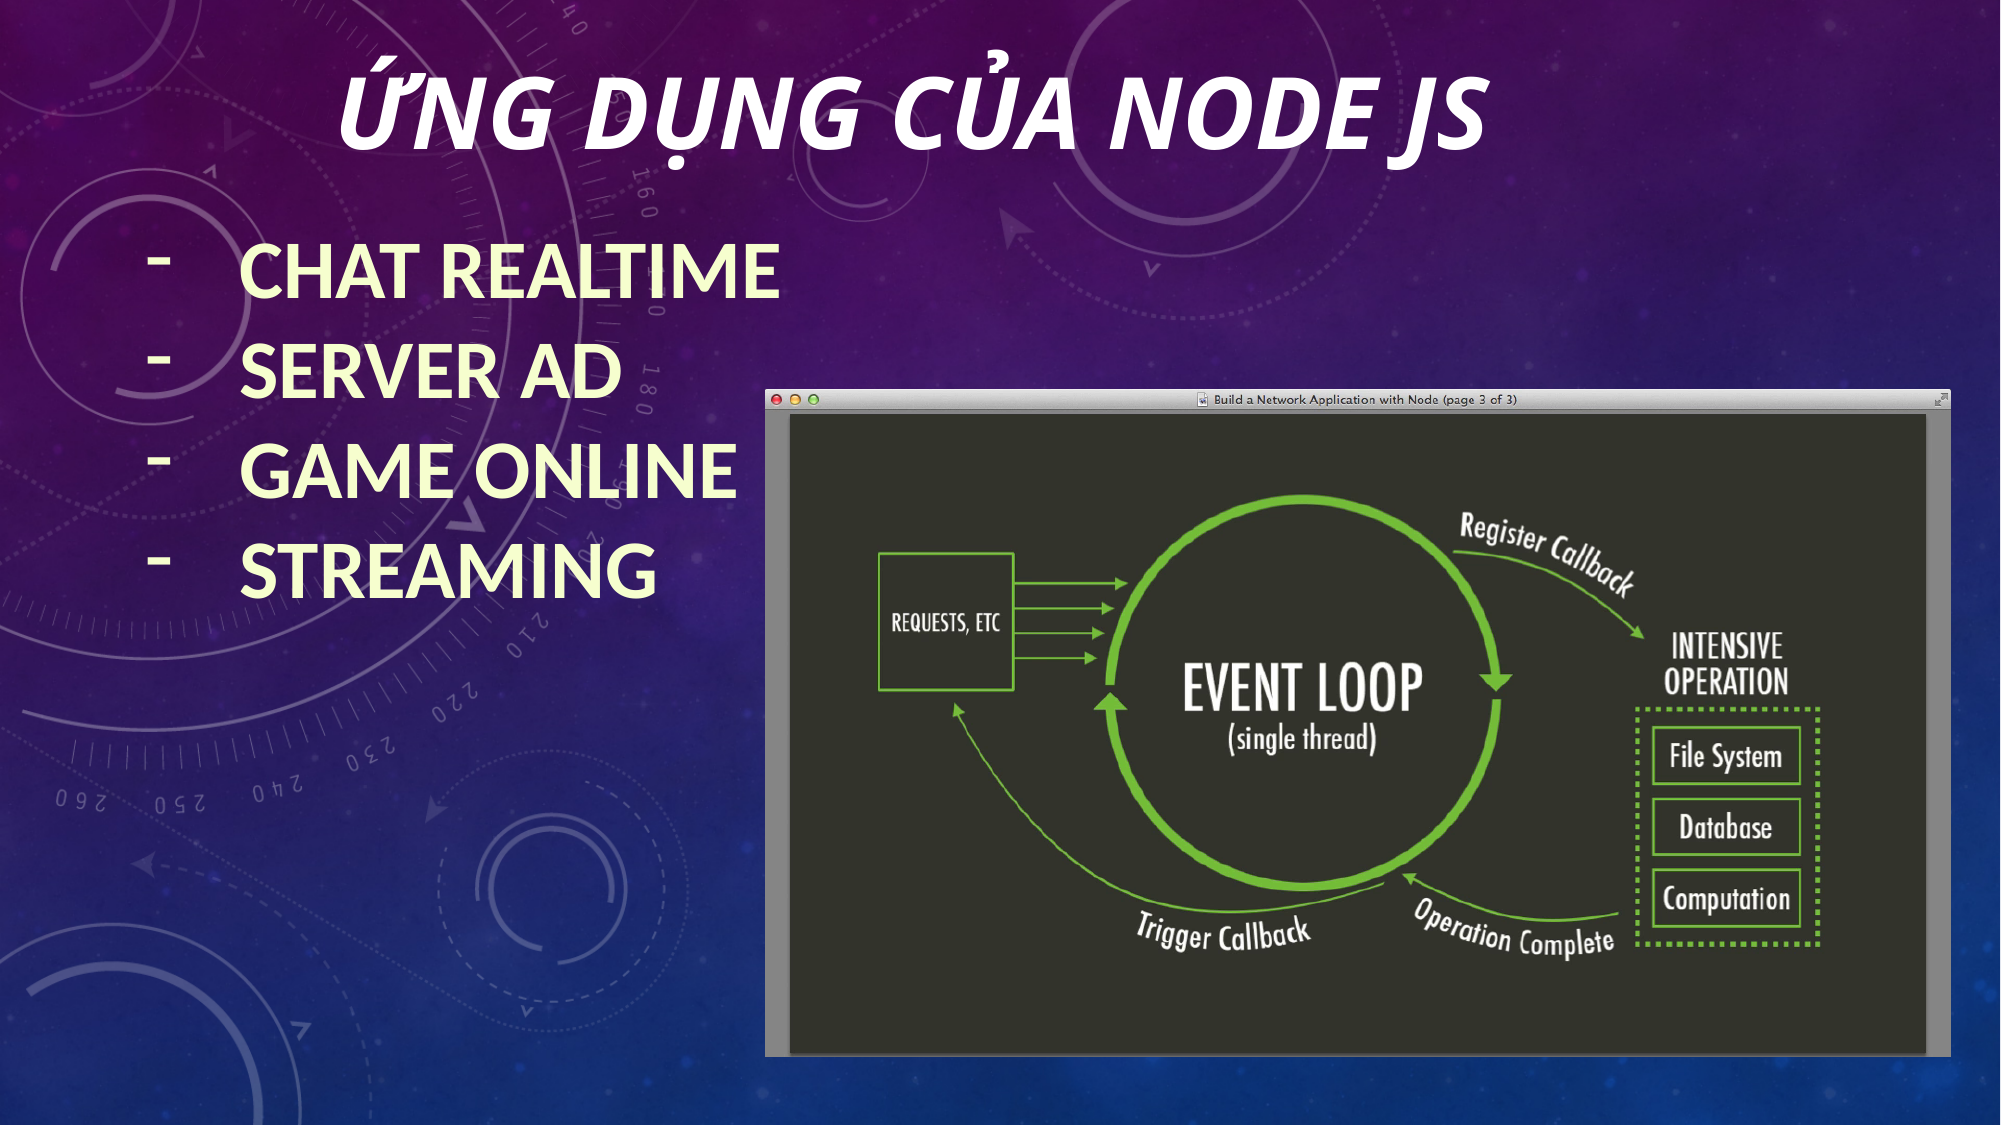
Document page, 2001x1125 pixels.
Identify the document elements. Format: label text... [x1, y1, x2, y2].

title ỨNG DỤNG CỦA NODE JS [319, 53, 1763, 178]
picture [0, 0, 2001, 1125]
text_box CHAT REALTIME SERVER AD GAME ONLINE STREAMING [131, 207, 1951, 623]
